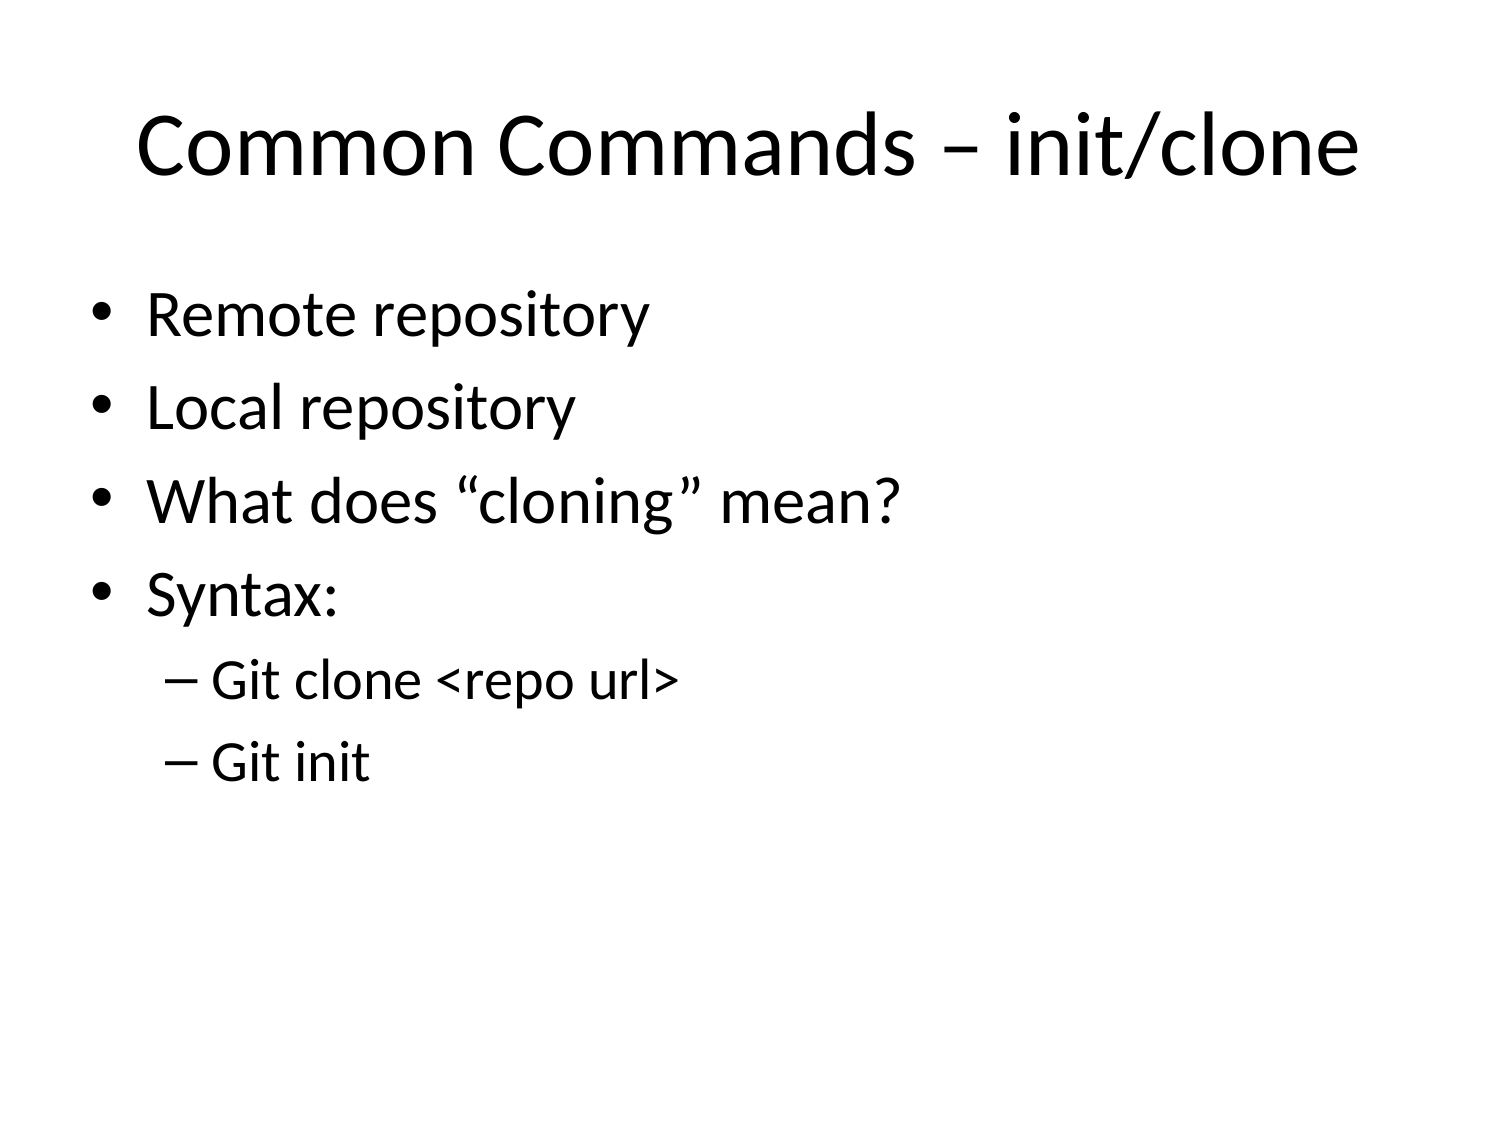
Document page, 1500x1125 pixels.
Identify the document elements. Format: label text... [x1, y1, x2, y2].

list Remote repository Local repository What does “cloning” mean? Syntax: Git clone <repo url> Git init [75, 262, 1425, 1005]
title Common Commands – init/clone [75, 45, 1425, 233]
